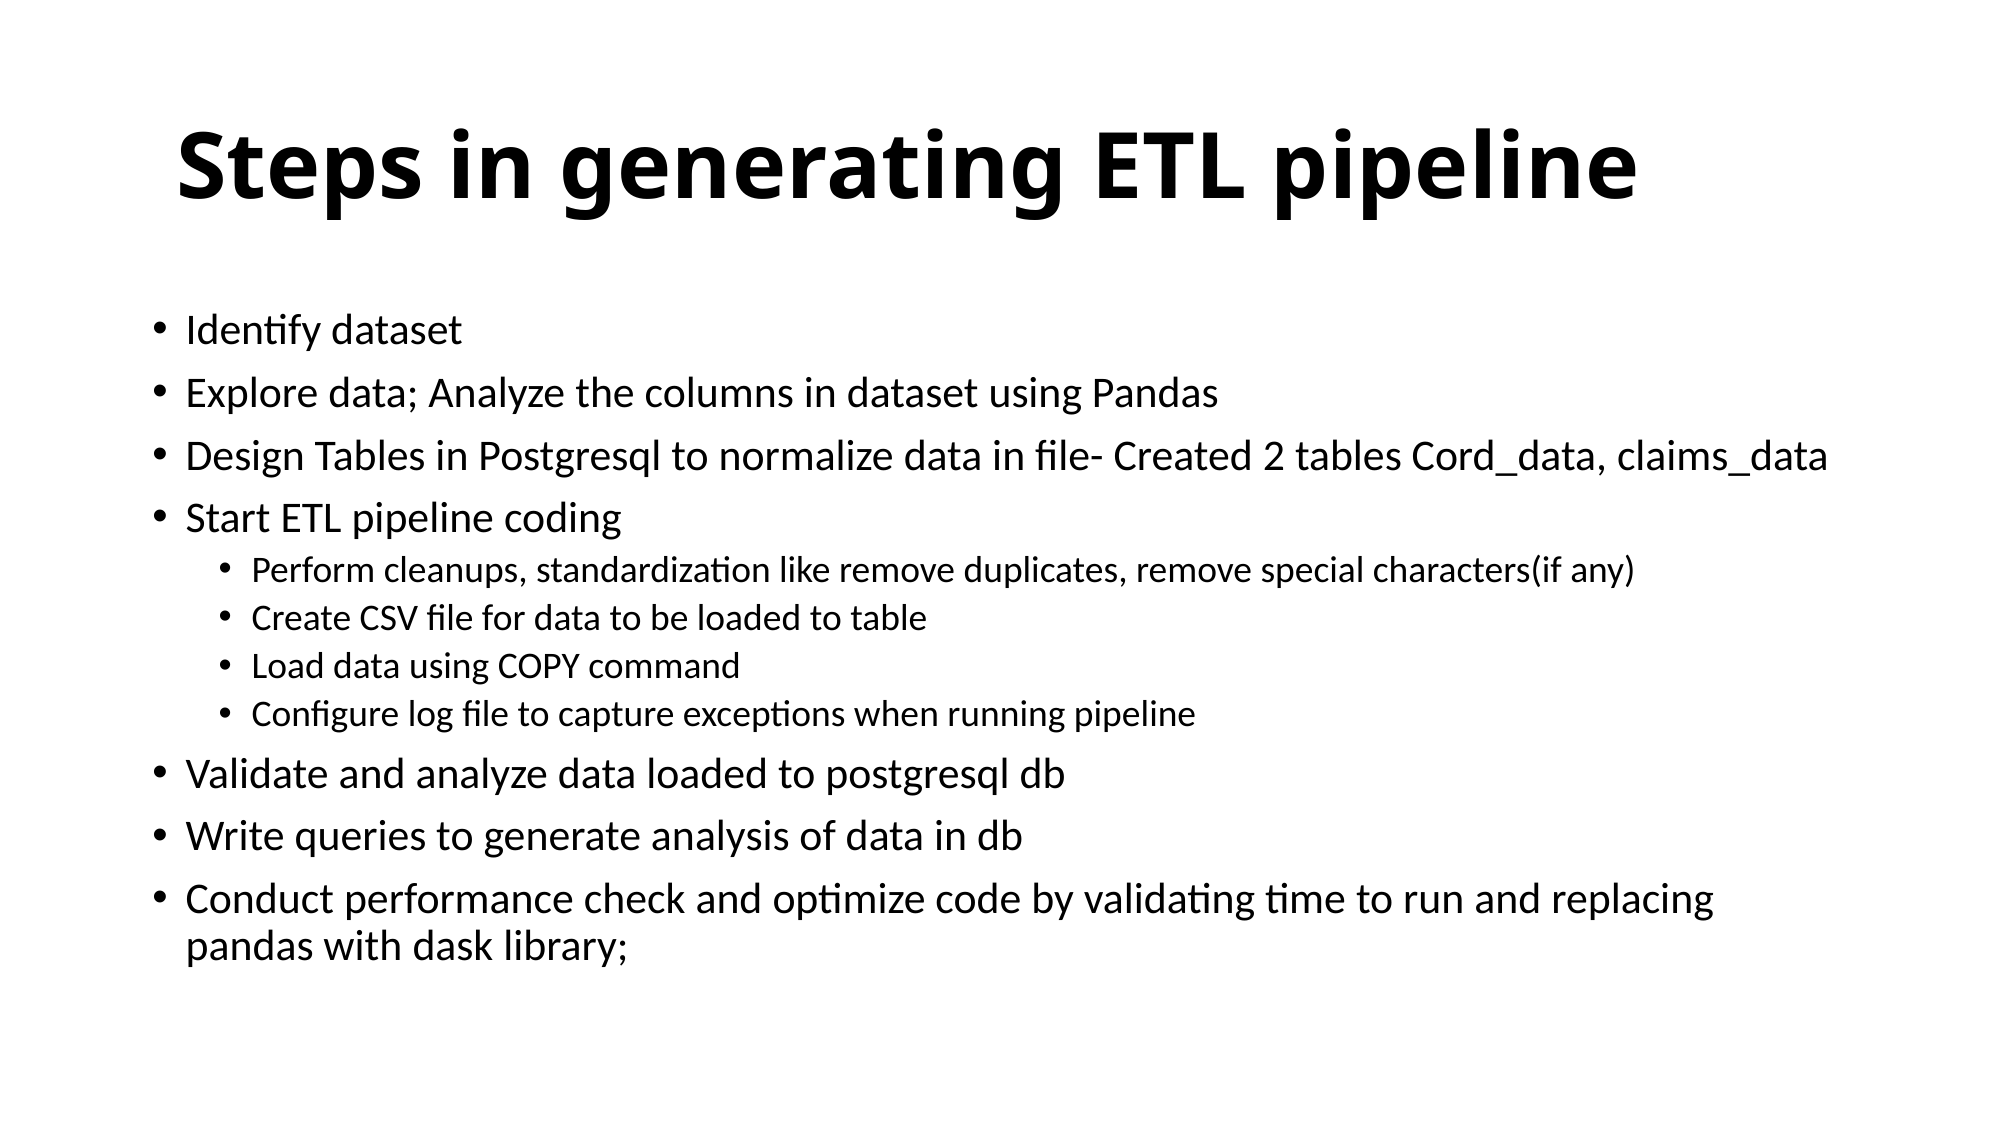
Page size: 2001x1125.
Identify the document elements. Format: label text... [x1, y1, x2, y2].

title Steps in generating ETL pipeline [137, 59, 1863, 278]
list Identify dataset Explore data; Analyze the columns in dataset using Pandas Design Tables in Postgresql to normalize data in file- Created 2 tables Cord_data, claims_data Start ETL pipeline coding Perform cleanups, standardization like remove duplicates, remove special characters(if any) Create CSV file for data to be loaded to table Load data using COPY command Configure log file to capture exceptions when running pipeline Validate and analyze data loaded to postgresql db Write queries to generate analysis of data in db Conduct performance check and optimize code by validating time to run and replacing pandas with dask library; [137, 299, 1863, 1014]
